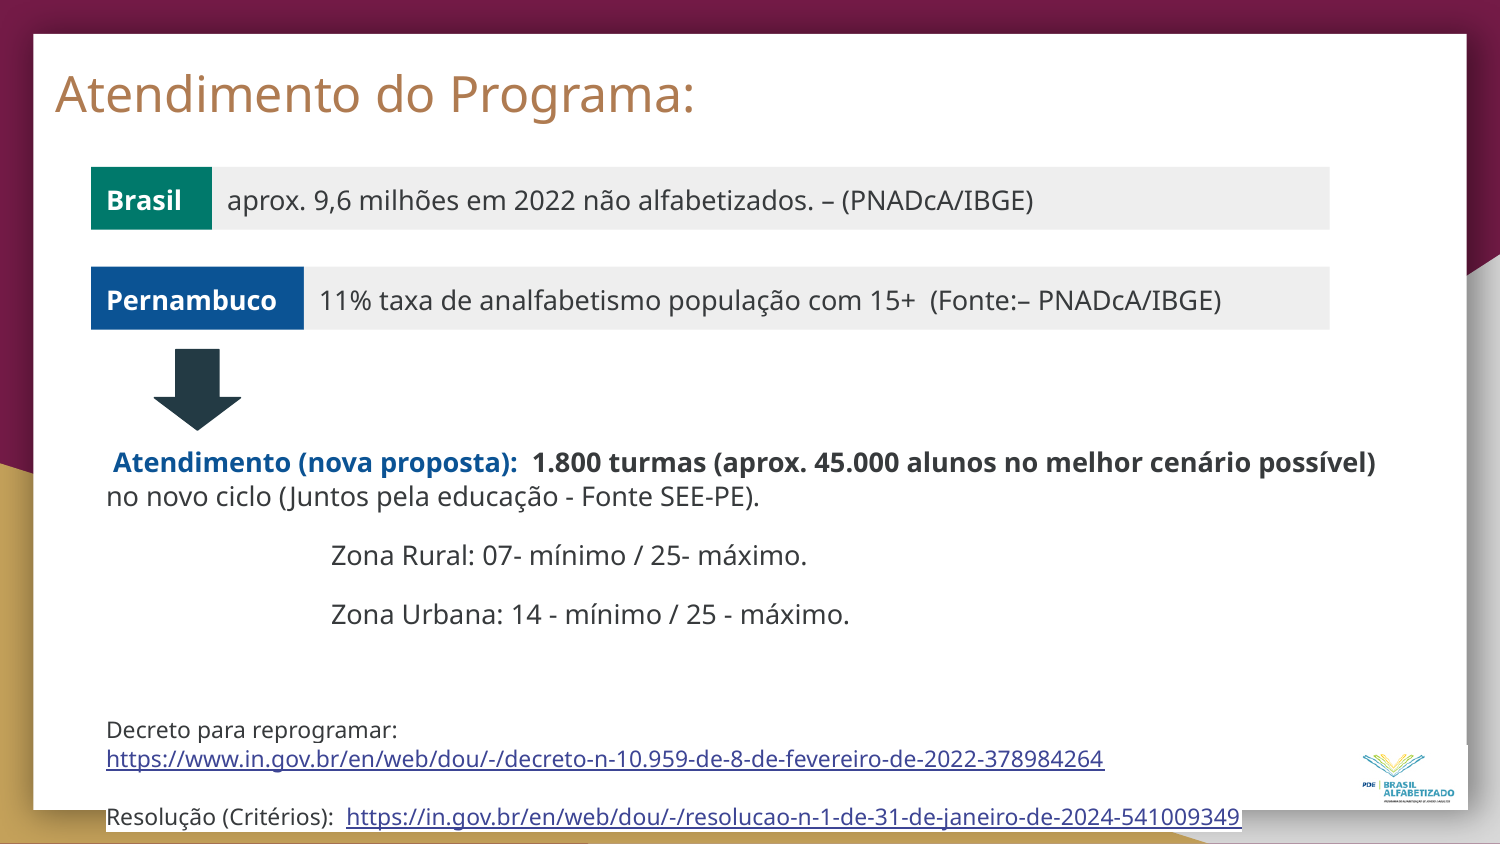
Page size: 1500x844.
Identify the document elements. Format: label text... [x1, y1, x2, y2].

picture [1345, 745, 1468, 810]
list aprox. 9,6 milhões em 2022 não alfabetizados. – (PNADcA/IBGE) [212, 166, 1330, 230]
list Pernambuco [91, 266, 303, 330]
title Atendimento do Programa: [40, 47, 1272, 205]
text_box [154, 349, 241, 431]
list 11% taxa de analfabetismo população com 15+ (Fonte:– PNADcA/IBGE) [303, 266, 1330, 330]
list Brasil [91, 166, 212, 230]
list Atendimento (nova proposta): 1.800 turmas (aprox. 45.000 alunos no melhor cenário possível) no novo ciclo (Juntos pela educação - Fonte SEE-PE). Zona Rural: 07- mínimo / 25- máximo. Zona Urbana: 14 - mínimo / 25 - máximo. Decreto para reprogramar: https://www.in.gov.br/en/web/dou/-/decreto-n-10.959-de-8-de-fevereiro-de-2022-378984264 Resolução (Critérios): https://in.gov.br/en/web/dou/-/resolucao-n-1-de-31-de-janeiro-de-2024-541009349 [91, 428, 1411, 776]
